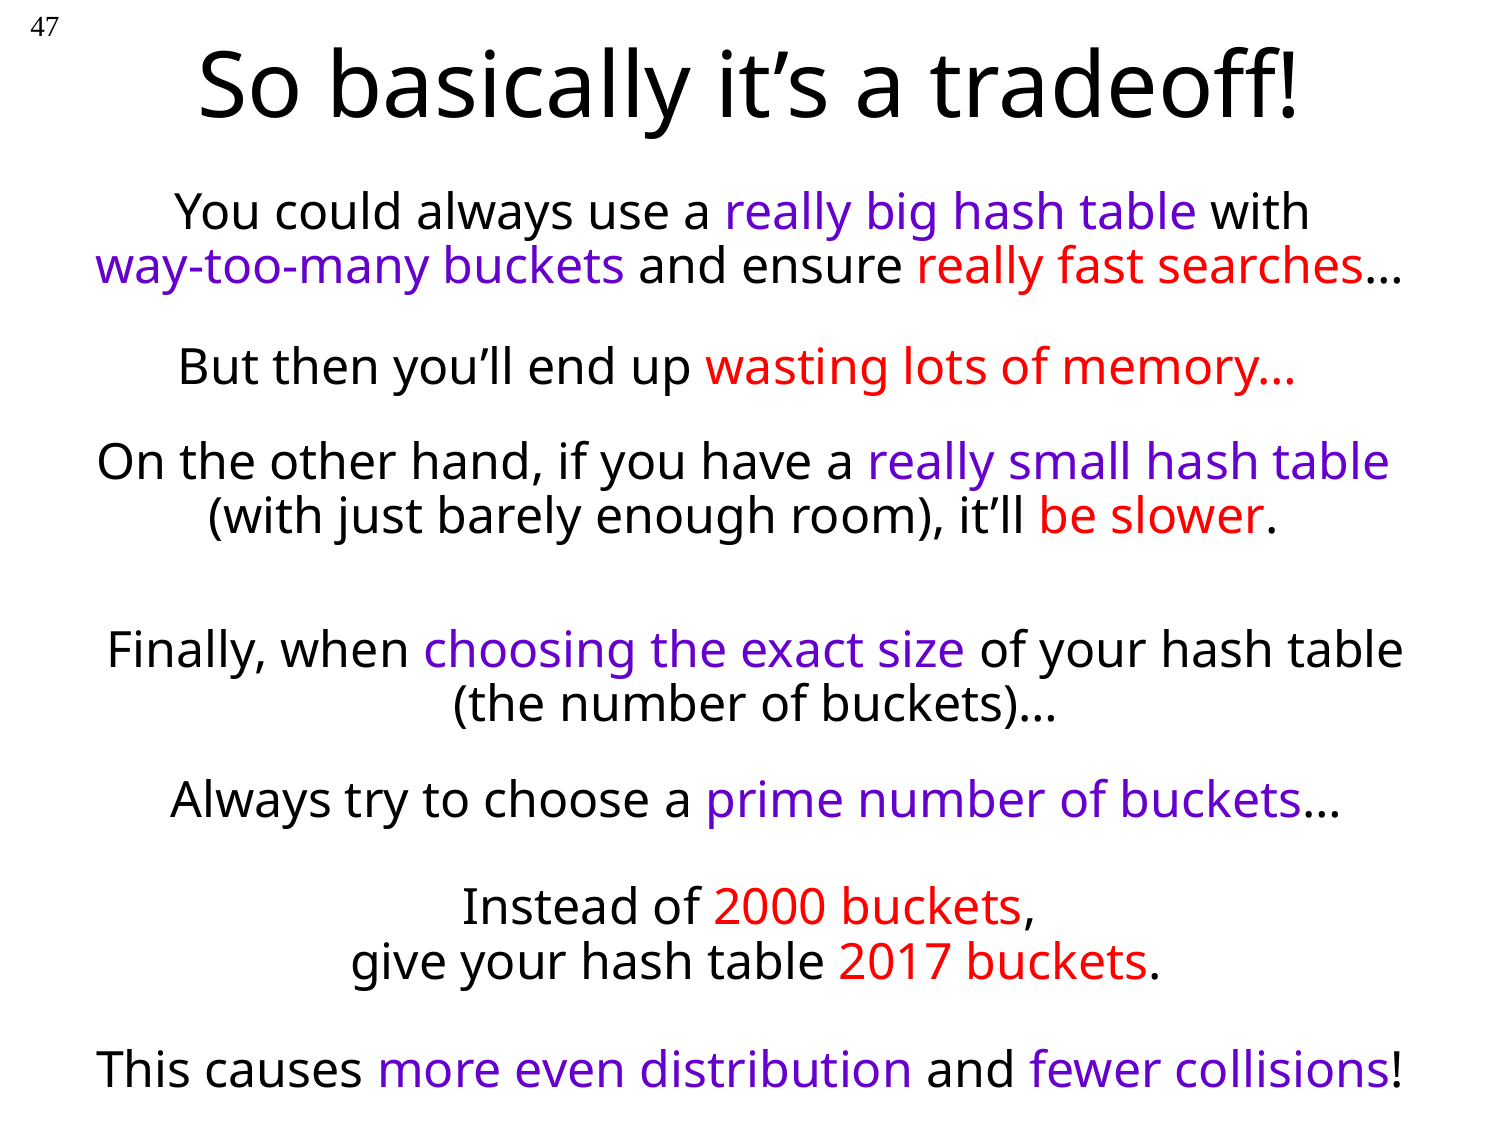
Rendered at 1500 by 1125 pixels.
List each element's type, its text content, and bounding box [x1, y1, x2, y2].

text_box On the other hand, if you have a really small hash table (with just barely enough room), it’ll be slower. [62, 429, 1425, 552]
title So basically it’s a tradeoff! [112, 0, 1388, 175]
text_box But then you’ll end up wasting lots of memory… [87, 333, 1388, 403]
slide_number 47 [0, 0, 76, 76]
text_box Finally, when choosing the exact size of your hash table (the number of buckets)… [74, 616, 1438, 740]
text_box You could always use a really big hash table with way-too-many buckets and ensure really fast searches… [74, 179, 1425, 302]
text_box This causes more even distribution and fewer collisions! [50, 1037, 1450, 1107]
text_box Always try to choose a prime number of buckets… Instead of 2000 buckets, give your hash table 2017 buckets. [74, 766, 1438, 998]
